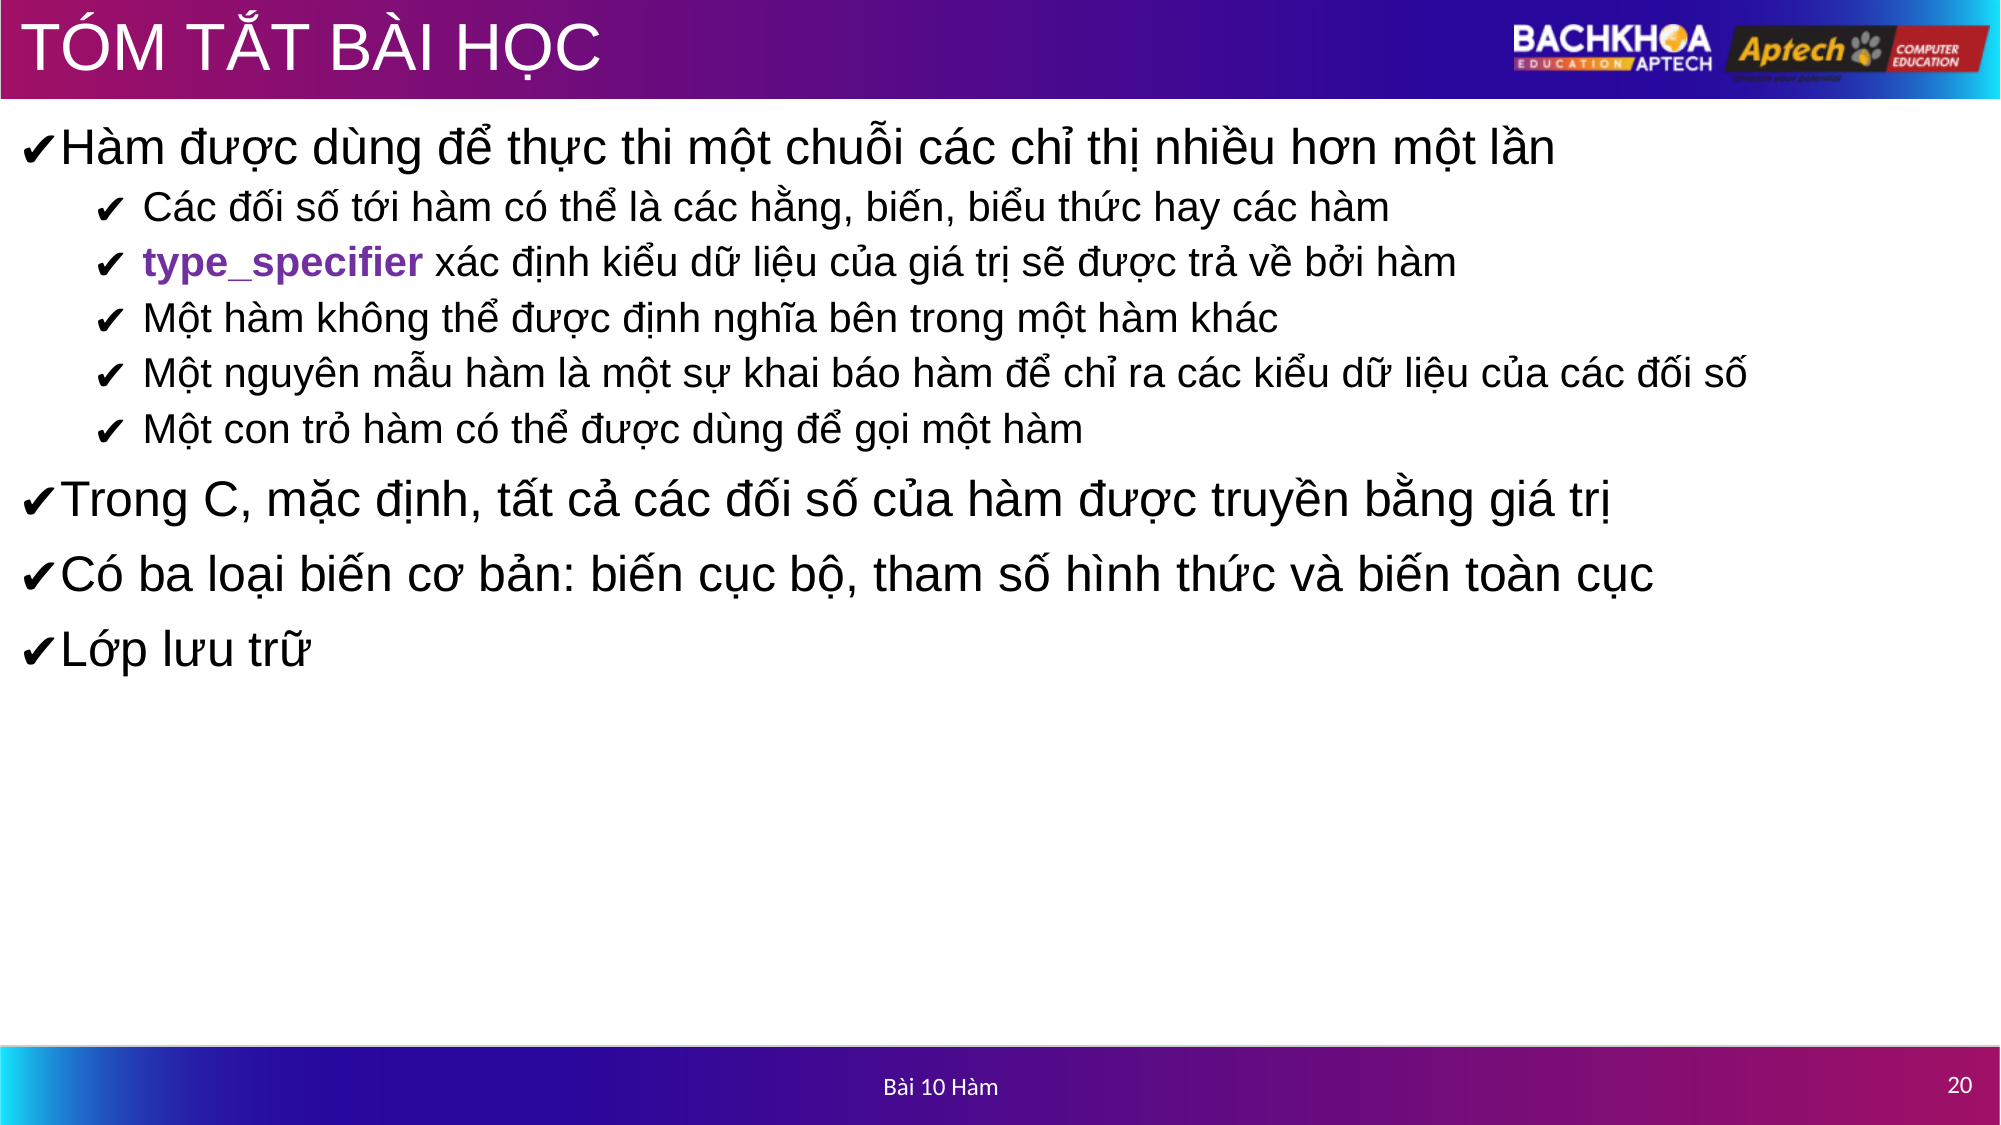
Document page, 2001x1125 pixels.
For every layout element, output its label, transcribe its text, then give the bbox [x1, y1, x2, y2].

picture [0, 1045, 2000, 1125]
slide_number ‹#› [1877, 1053, 1988, 1114]
list Hàm được dùng để thực thi một chuỗi các chỉ thị nhiều hơn một lần Các đối số tới hàm có thể là các hằng, biến, biểu thức hay các hàm type_specifier xác định kiểu dữ liệu của giá trị sẽ được trả về bởi hàm Một hàm không thể được định nghĩa bên trong một hàm khác Một nguyên mẫu hàm là một sự khai báo hàm để chỉ ra các kiểu dữ liệu của các đối số Một con trỏ hàm có thể được dùng để gọi một hàm Trong C, mặc định, tất cả các đối số của hàm được truyền bằng giá trị Có ba loại biến cơ bản: biến cục bộ, tham số hình thức và biến toàn cục Lớp lưu trữ [3, 113, 1988, 1014]
footer Bài 10 Hàm [17, 1055, 1865, 1116]
title TÓM TẮT BÀI HỌC [4, 5, 1990, 93]
picture [0, 0, 2001, 99]
